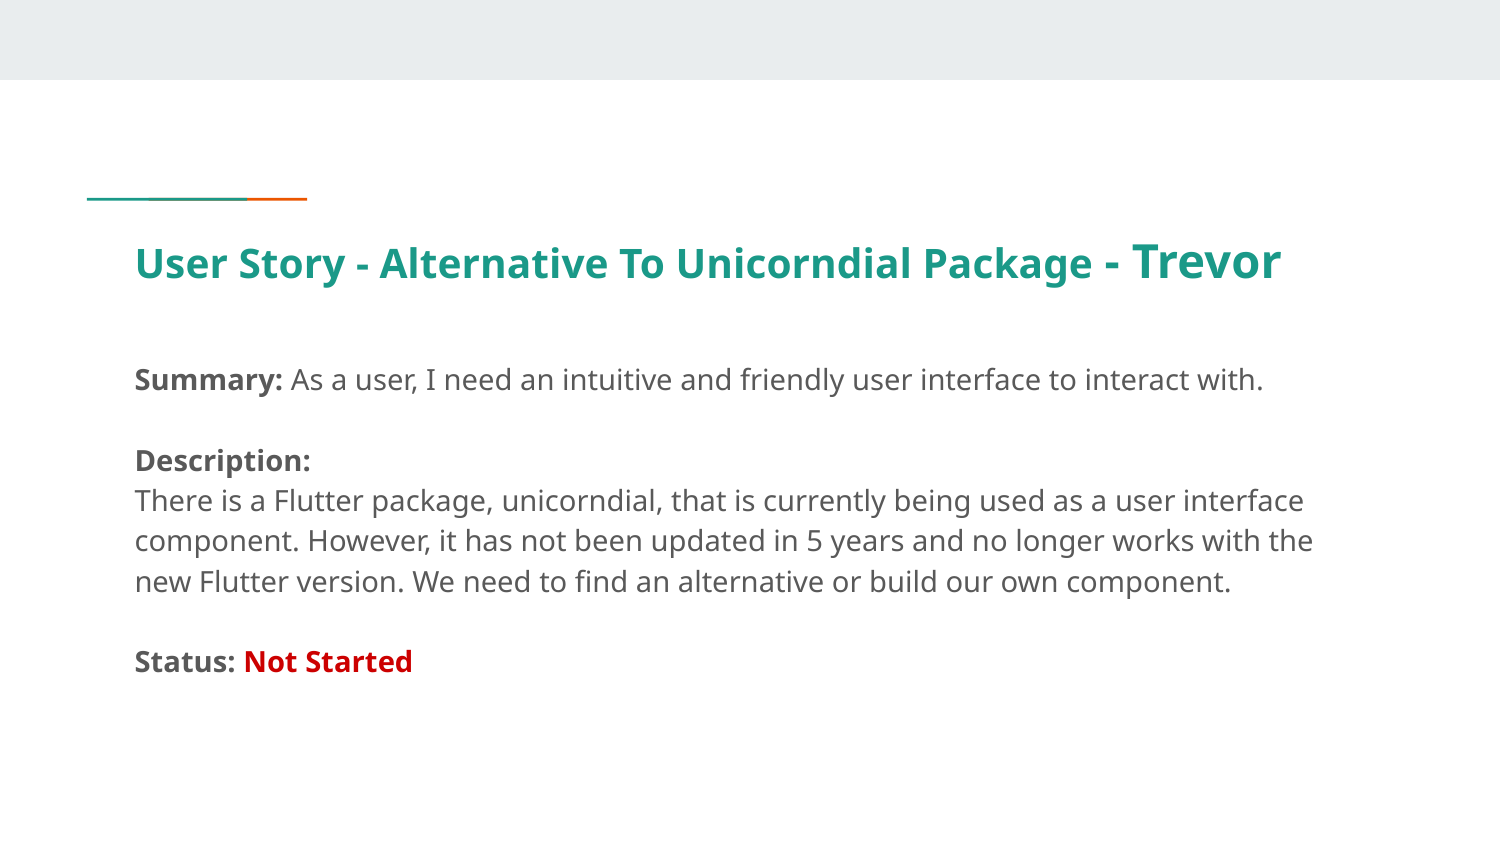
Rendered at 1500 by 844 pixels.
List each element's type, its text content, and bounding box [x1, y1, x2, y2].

text_box Summary: As a user, I need an intuitive and friendly user interface to interact with. Description: There is a Flutter package, unicorndial, that is currently being used as a user interface component. However, it has not been updated in 5 years and no longer works with the new Flutter version. We need to find an alternative or build our own component. Status: Not Started [119, 341, 1381, 712]
text_box User Story - Alternative To Unicorndial Package - Trevor [119, 216, 1381, 305]
